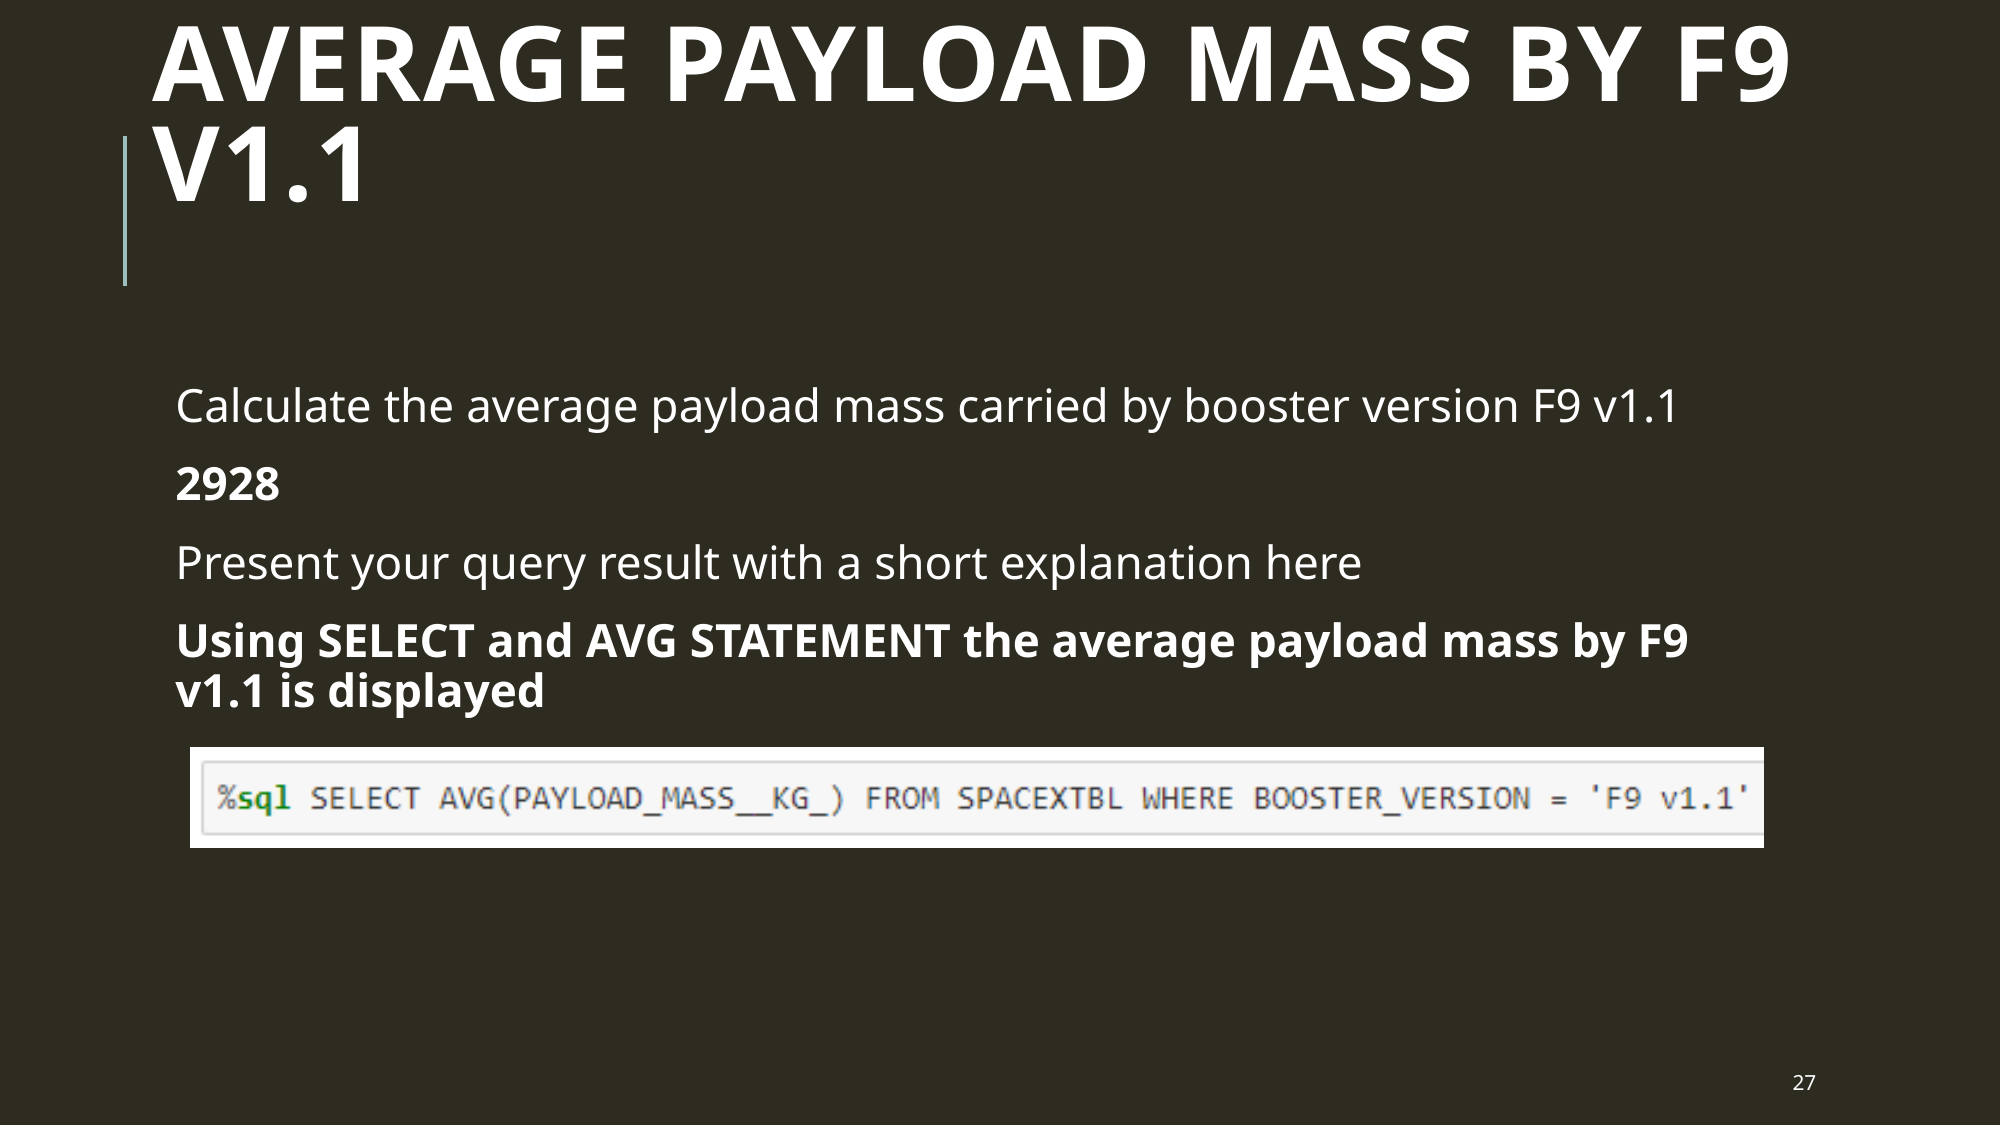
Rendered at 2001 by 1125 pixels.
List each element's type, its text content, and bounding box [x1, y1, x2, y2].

slide_number 27 [1777, 1061, 1938, 1107]
title Average payload mass by F9 v1.1 [137, 13, 1863, 231]
list Calculate the average payload mass carried by booster version F9 v1.1 2928 Present your query result with a short explanation here Using SELECT and AVG STATEMENT the average payload mass by F9 v1.1 is displayed [168, 375, 1763, 1035]
picture [190, 747, 1764, 849]
